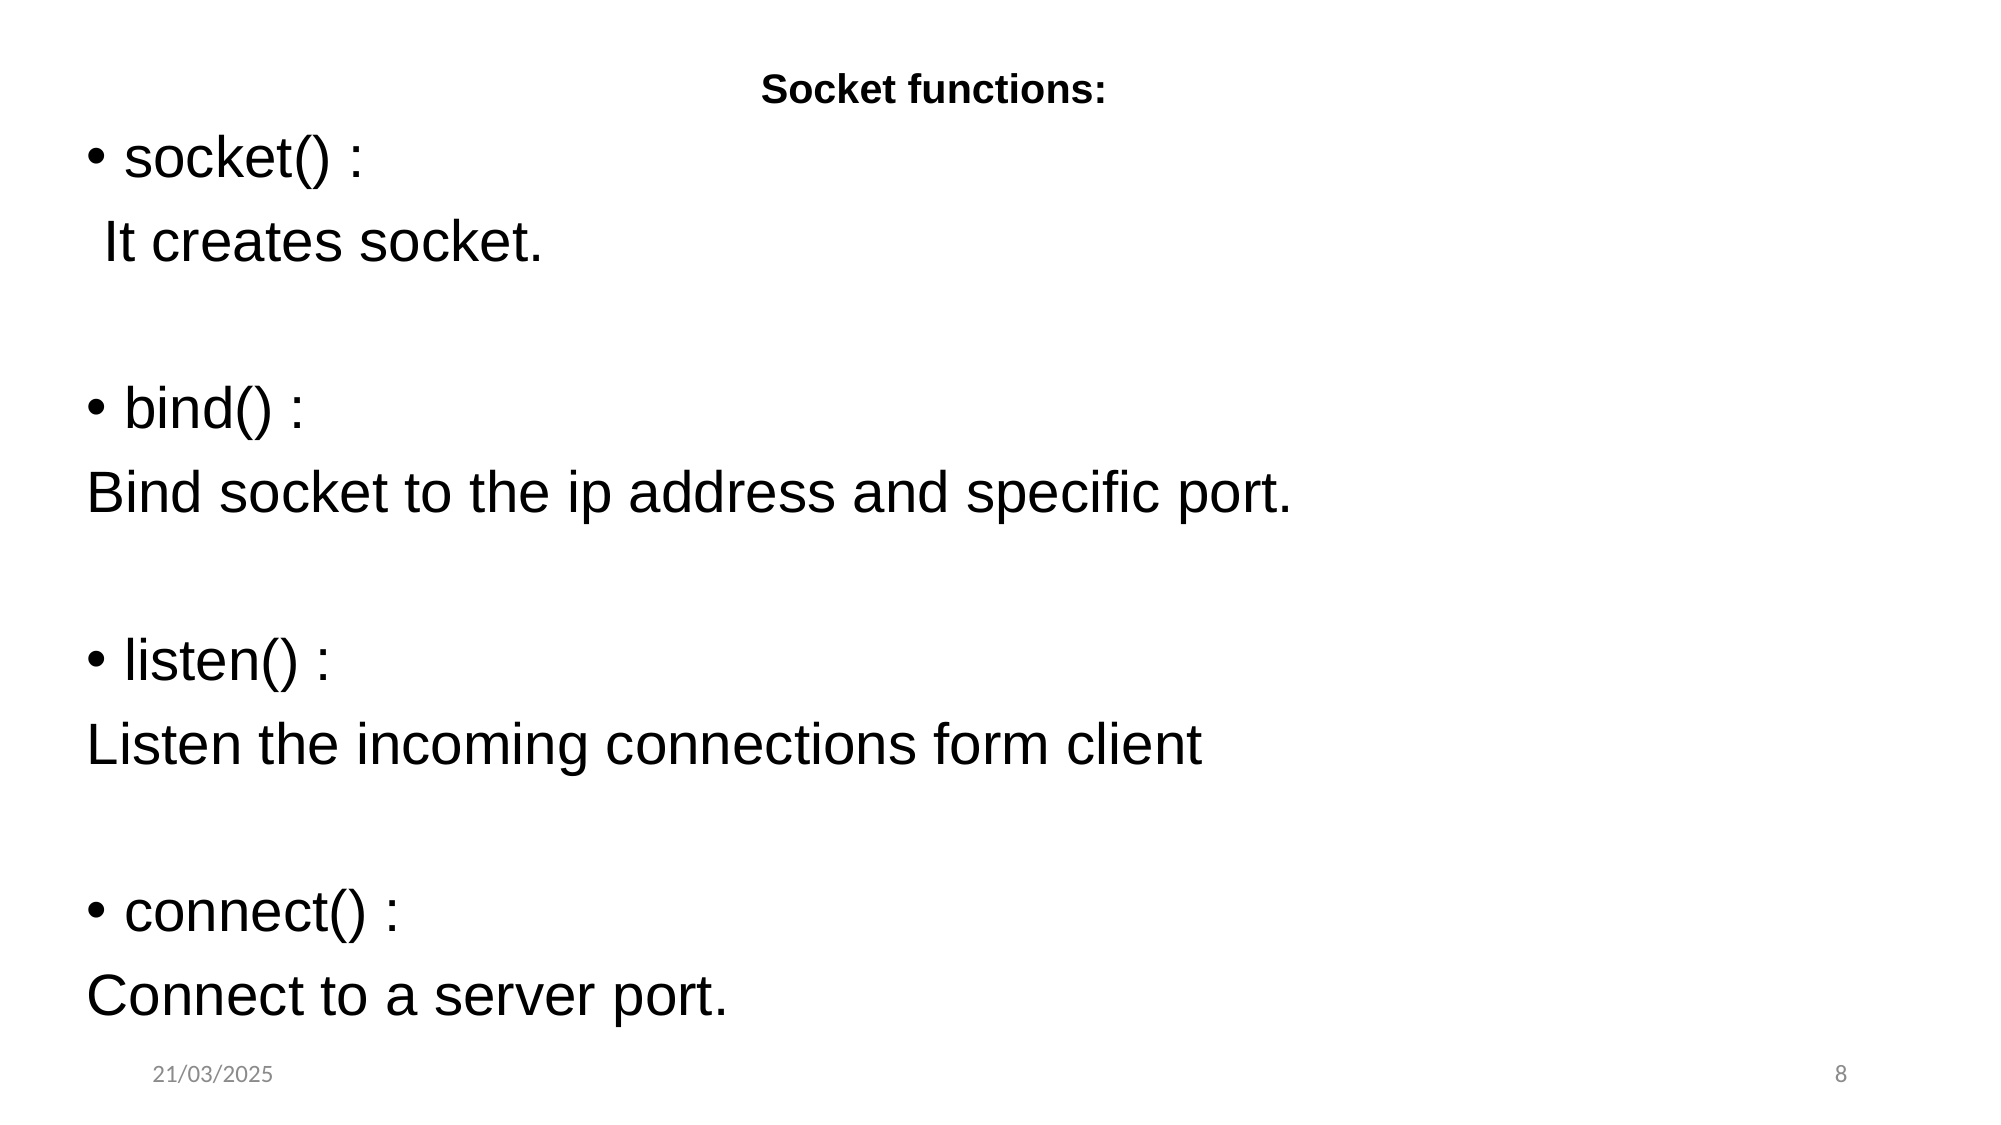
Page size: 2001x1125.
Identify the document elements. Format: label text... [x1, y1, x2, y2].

list socket() : It creates socket. bind() : Bind socket to the ip address and specific port. listen() : Listen the incoming connections form client connect() : Connect to a server port. [71, 119, 1797, 1043]
title Socket functions: [137, 59, 1732, 119]
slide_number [137, 1042, 588, 1103]
slide_number 8 [1412, 1042, 1863, 1103]
